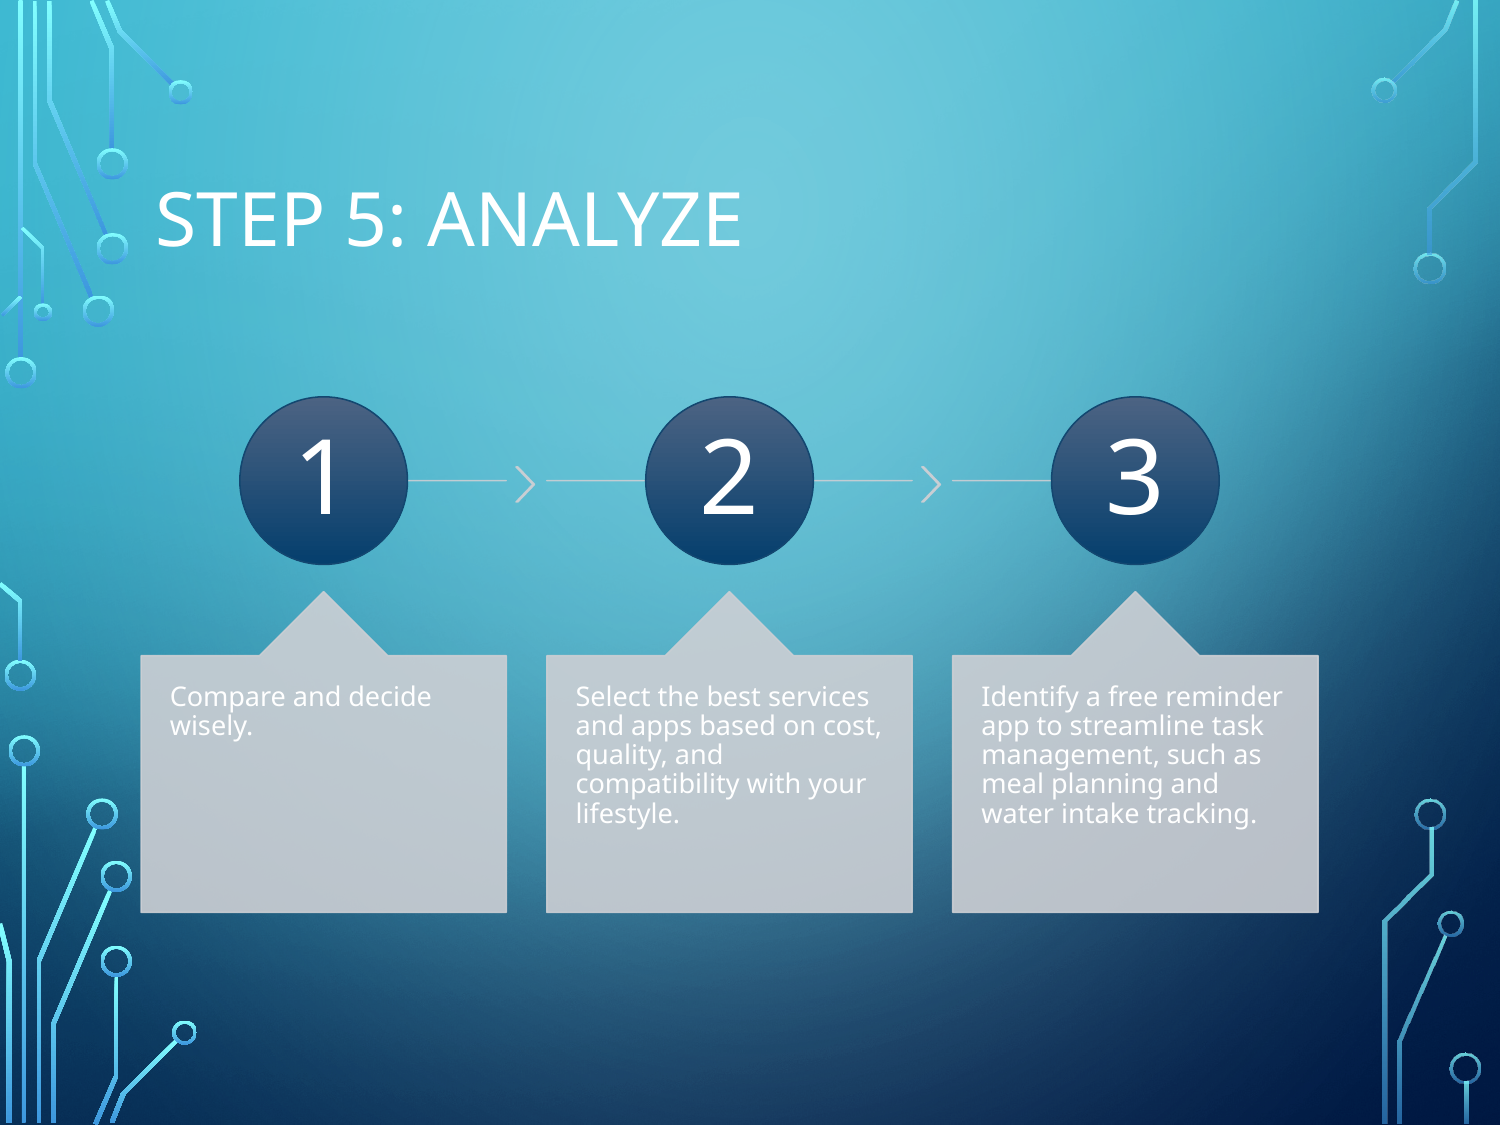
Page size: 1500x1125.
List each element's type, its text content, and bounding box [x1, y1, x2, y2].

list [140, 396, 1360, 913]
title Step 5: Analyze [140, 101, 1360, 344]
